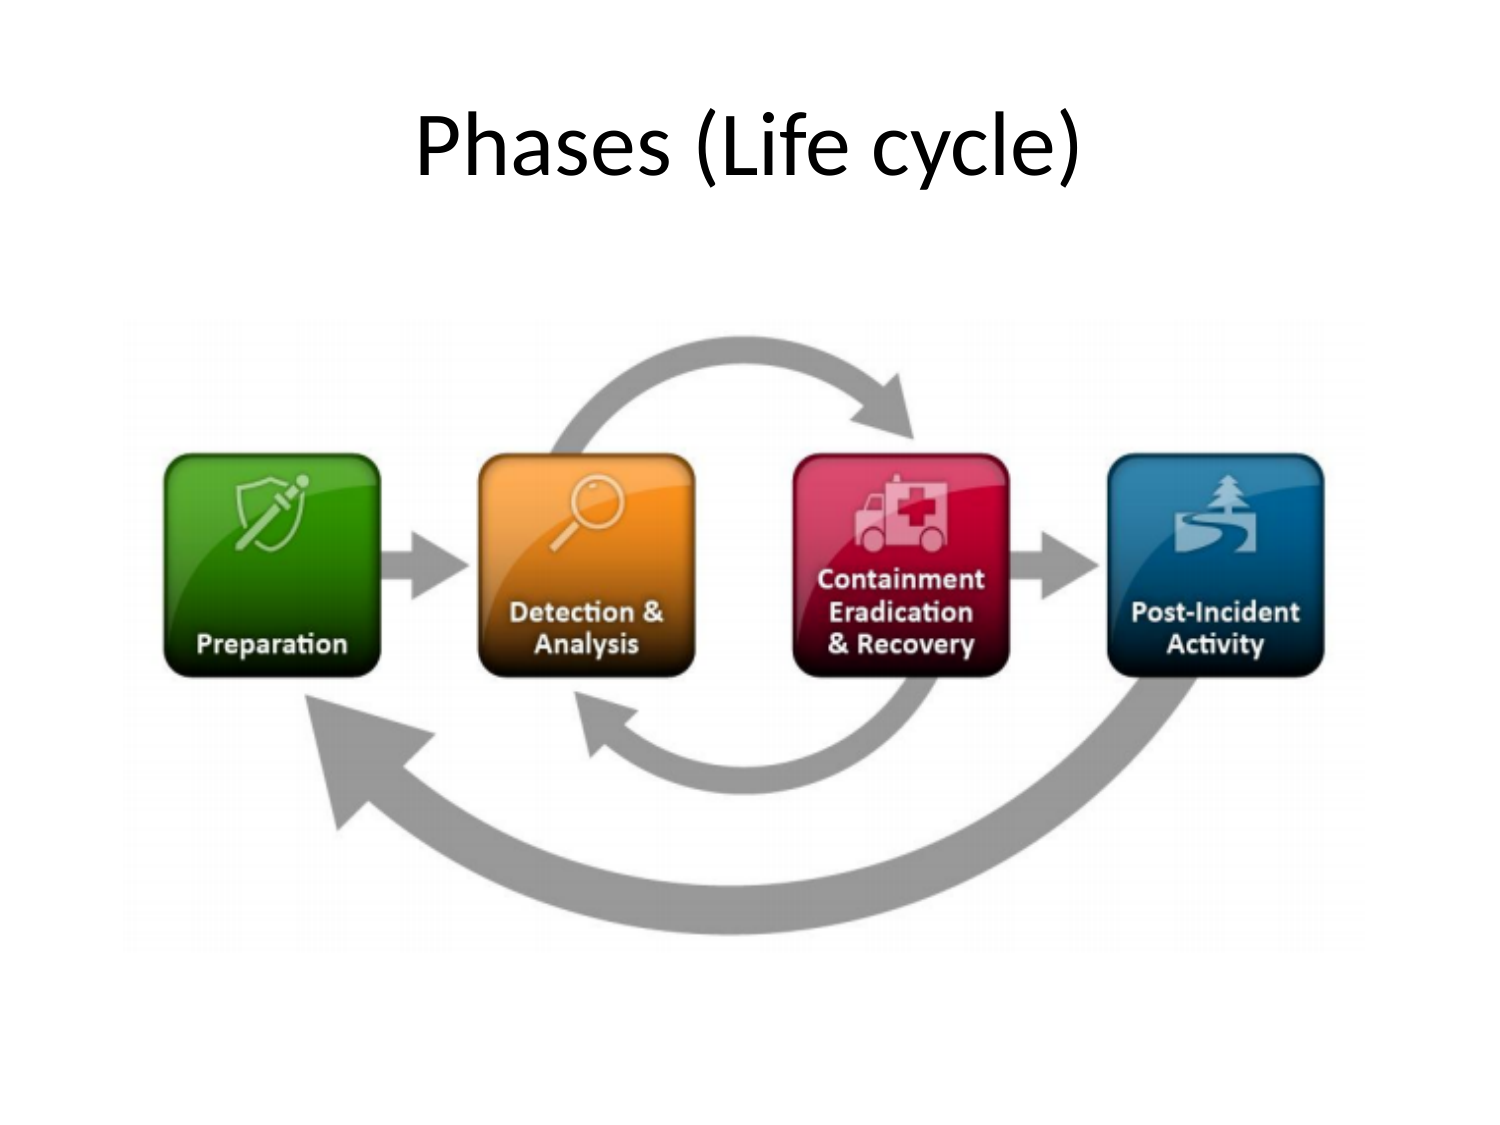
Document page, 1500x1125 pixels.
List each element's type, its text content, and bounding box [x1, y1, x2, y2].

title Phases (Life cycle) [75, 45, 1425, 233]
picture [123, 319, 1365, 953]
